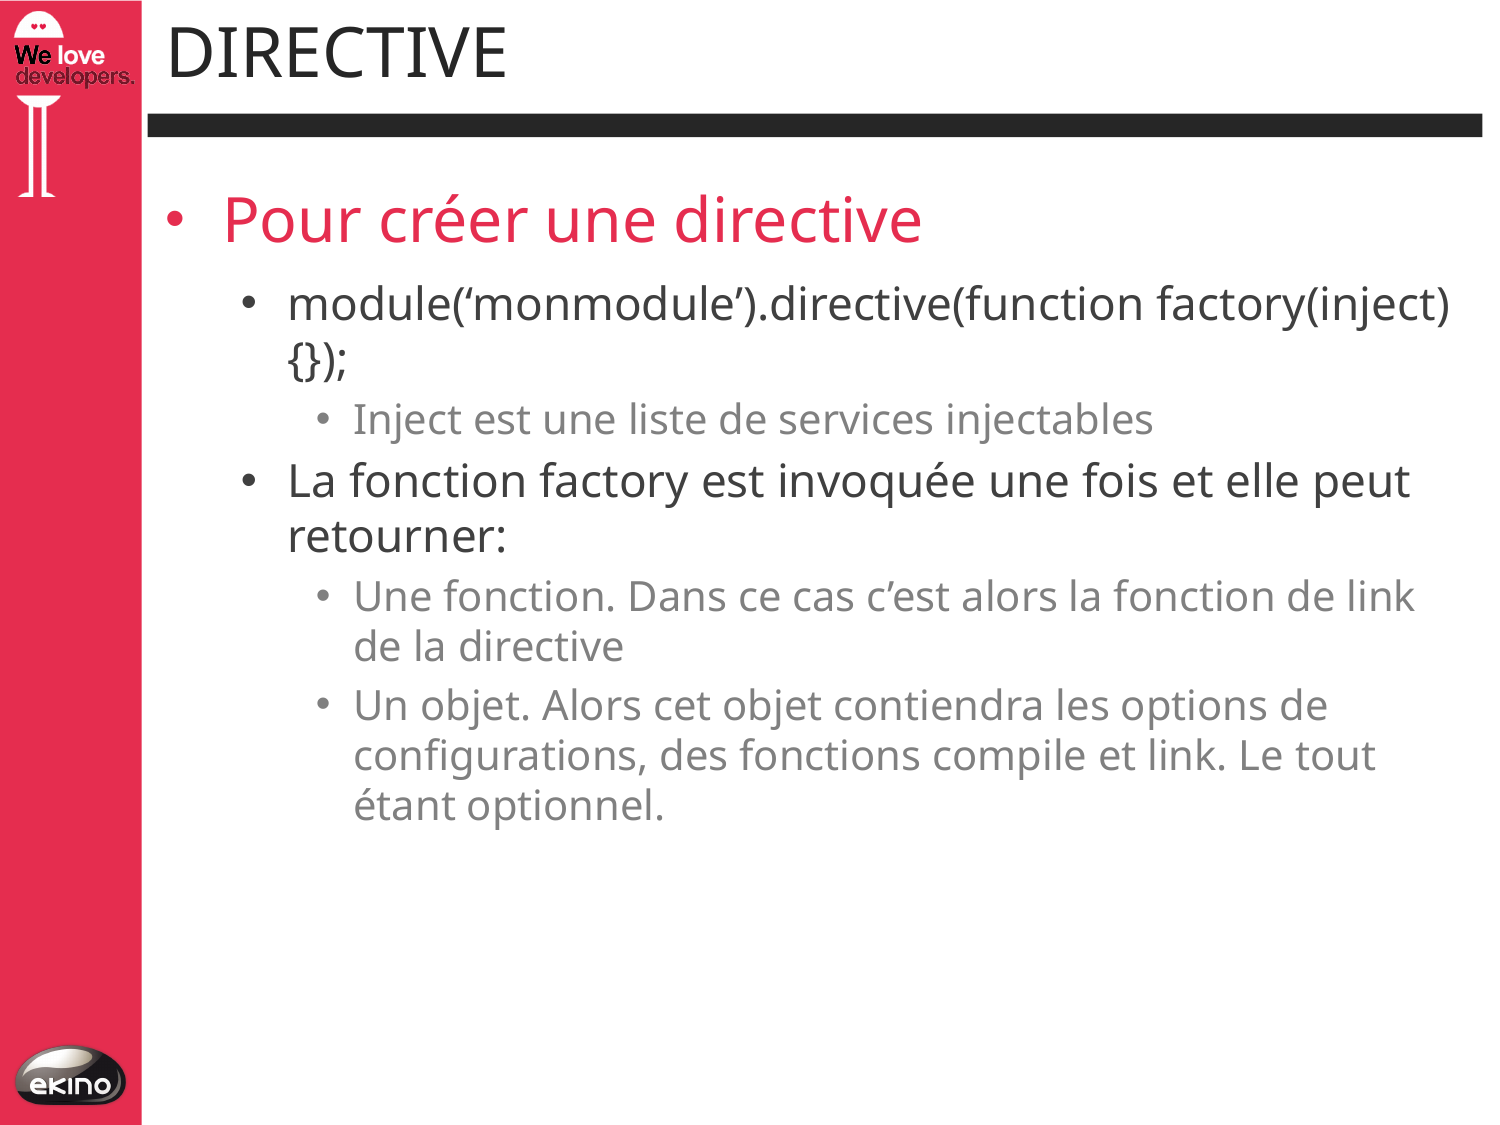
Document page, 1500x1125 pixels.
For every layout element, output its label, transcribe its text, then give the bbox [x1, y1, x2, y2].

picture [6, 1, 136, 197]
picture [11, 1041, 130, 1109]
list Pour créer une directive module(‘monmodule’).directive(function factory(inject){}); Inject est une liste de services injectables La fonction factory est invoquée une fois et elle peut retourner: Une fonction. Dans ce cas c’est alors la fonction de link de la directive Un objet. Alors cet objet contiendra les options de configurations, des fonctions compile et link. Le tout étant optionnel. [151, 172, 1483, 1043]
title directive [151, 0, 1483, 99]
